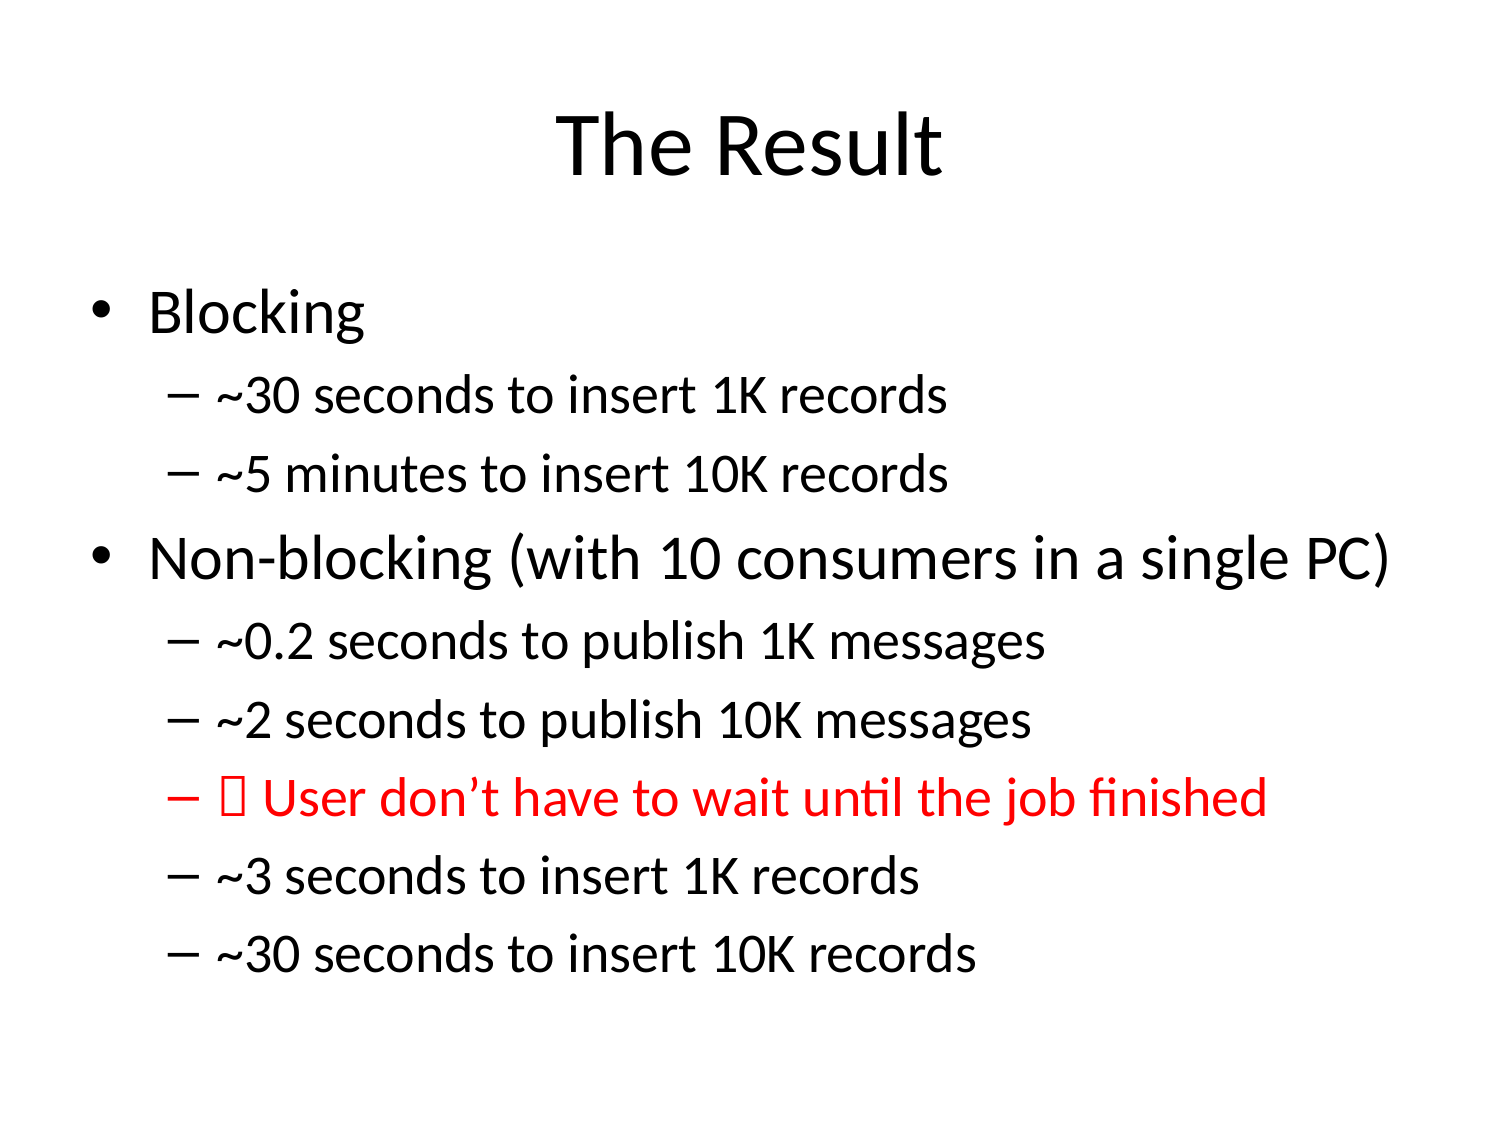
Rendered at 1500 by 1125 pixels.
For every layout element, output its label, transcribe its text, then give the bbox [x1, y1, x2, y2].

title The Result [75, 45, 1425, 233]
list Blocking ~30 seconds to insert 1K records ~5 minutes to insert 10K records Non-blocking (with 10 consumers in a single PC) ~0.2 seconds to publish 1K messages ~2 seconds to publish 10K messages  User don’t have to wait until the job finished ~3 seconds to insert 1K records ~30 seconds to insert 10K records [75, 262, 1425, 1005]
